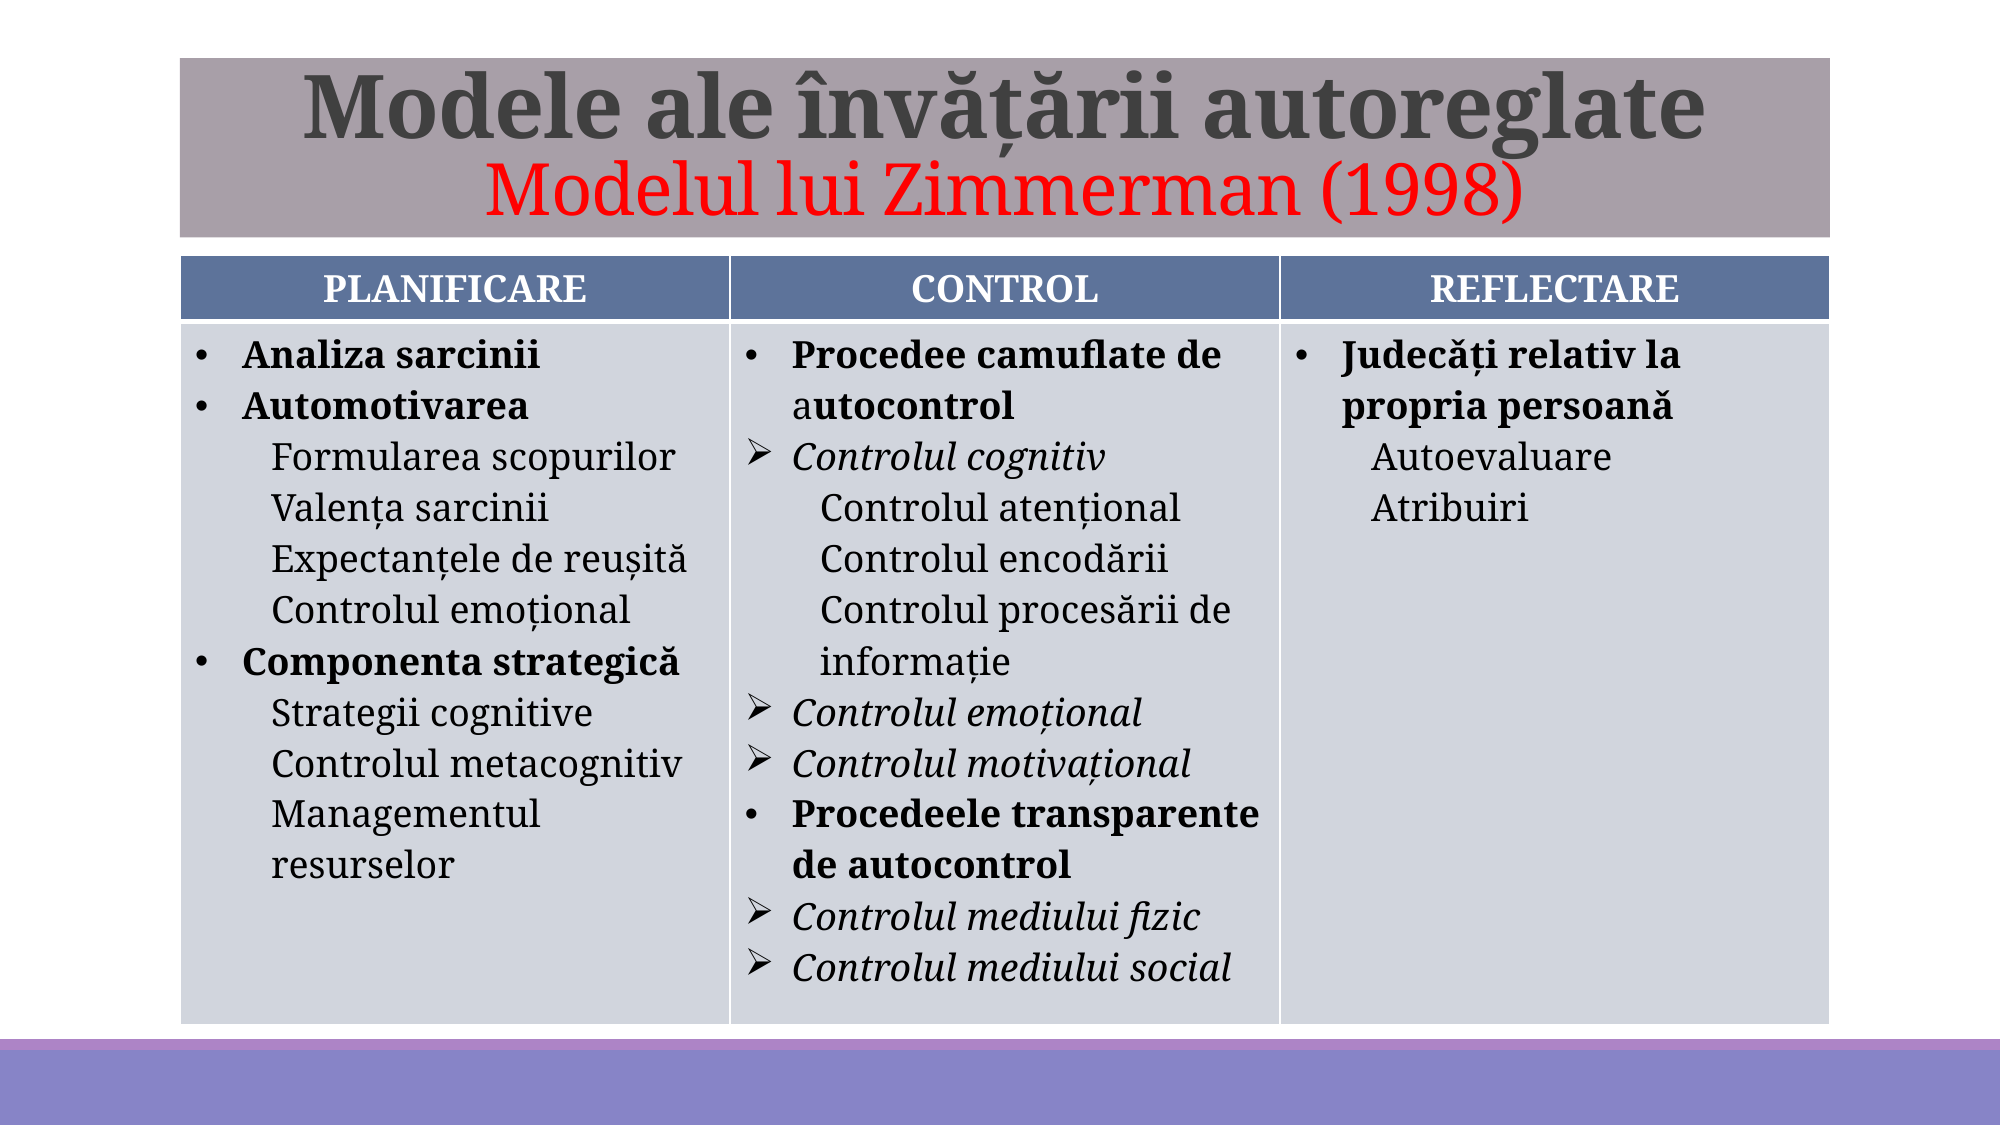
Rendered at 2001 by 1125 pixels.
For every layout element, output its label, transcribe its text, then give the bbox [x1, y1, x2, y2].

table_cell Judecǎţi relativ la propria persoanǎ Autoevaluare Atribuiri [1281, 324, 1829, 1024]
table_header REFLECTARE [1281, 256, 1829, 319]
table_cell Procedee camuflate de autocontrol Controlul cognitiv Controlul atenţional Controlul encodării Controlul procesării de informaţie Controlul emoţional Controlul motivaţional Procedeele transparente de autocontrol Controlul mediului fizic Controlul mediului social [731, 324, 1279, 1024]
title Modele ale învățării autoreglate Modelul lui Zimmerman (1998) [179, 58, 1830, 238]
table_header PLANIFICARE [181, 256, 729, 319]
table_header CONTROL [731, 256, 1279, 319]
table_cell Analiza sarcinii Automotivarea Formularea scopurilor Valenţa sarcinii Expectanţele de reuşită Controlul emoţional Componenta strategică Strategii cognitive Controlul metacognitiv Managementul resurselor [181, 324, 729, 1024]
